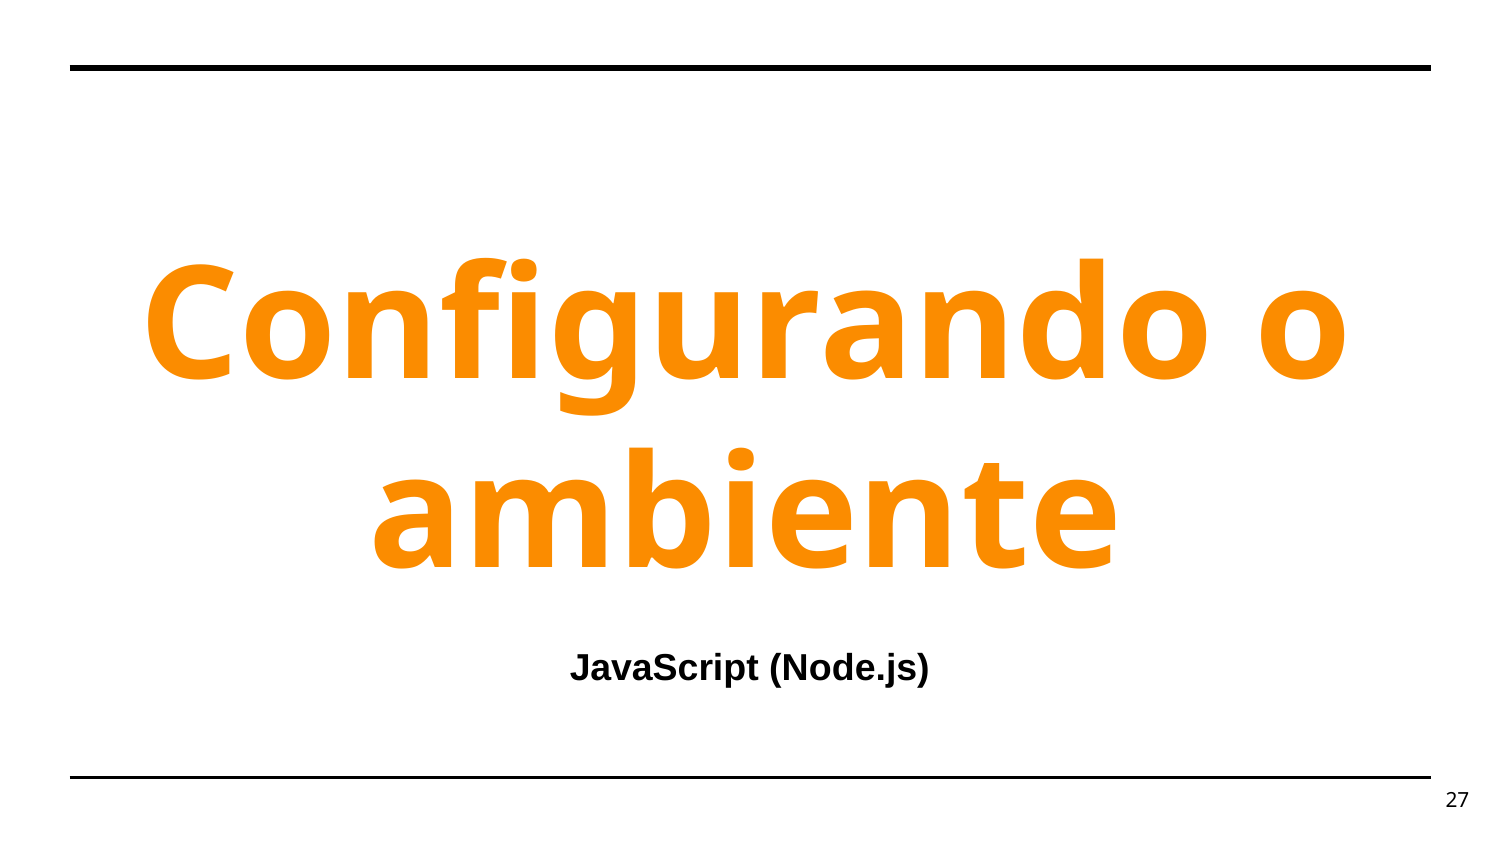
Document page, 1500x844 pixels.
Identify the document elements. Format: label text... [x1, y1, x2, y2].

text_box JavaScript (Node.js) [524, 635, 976, 695]
title Configurando o ambiente [64, 214, 1427, 606]
slide_number 27 [1394, 769, 1484, 834]
